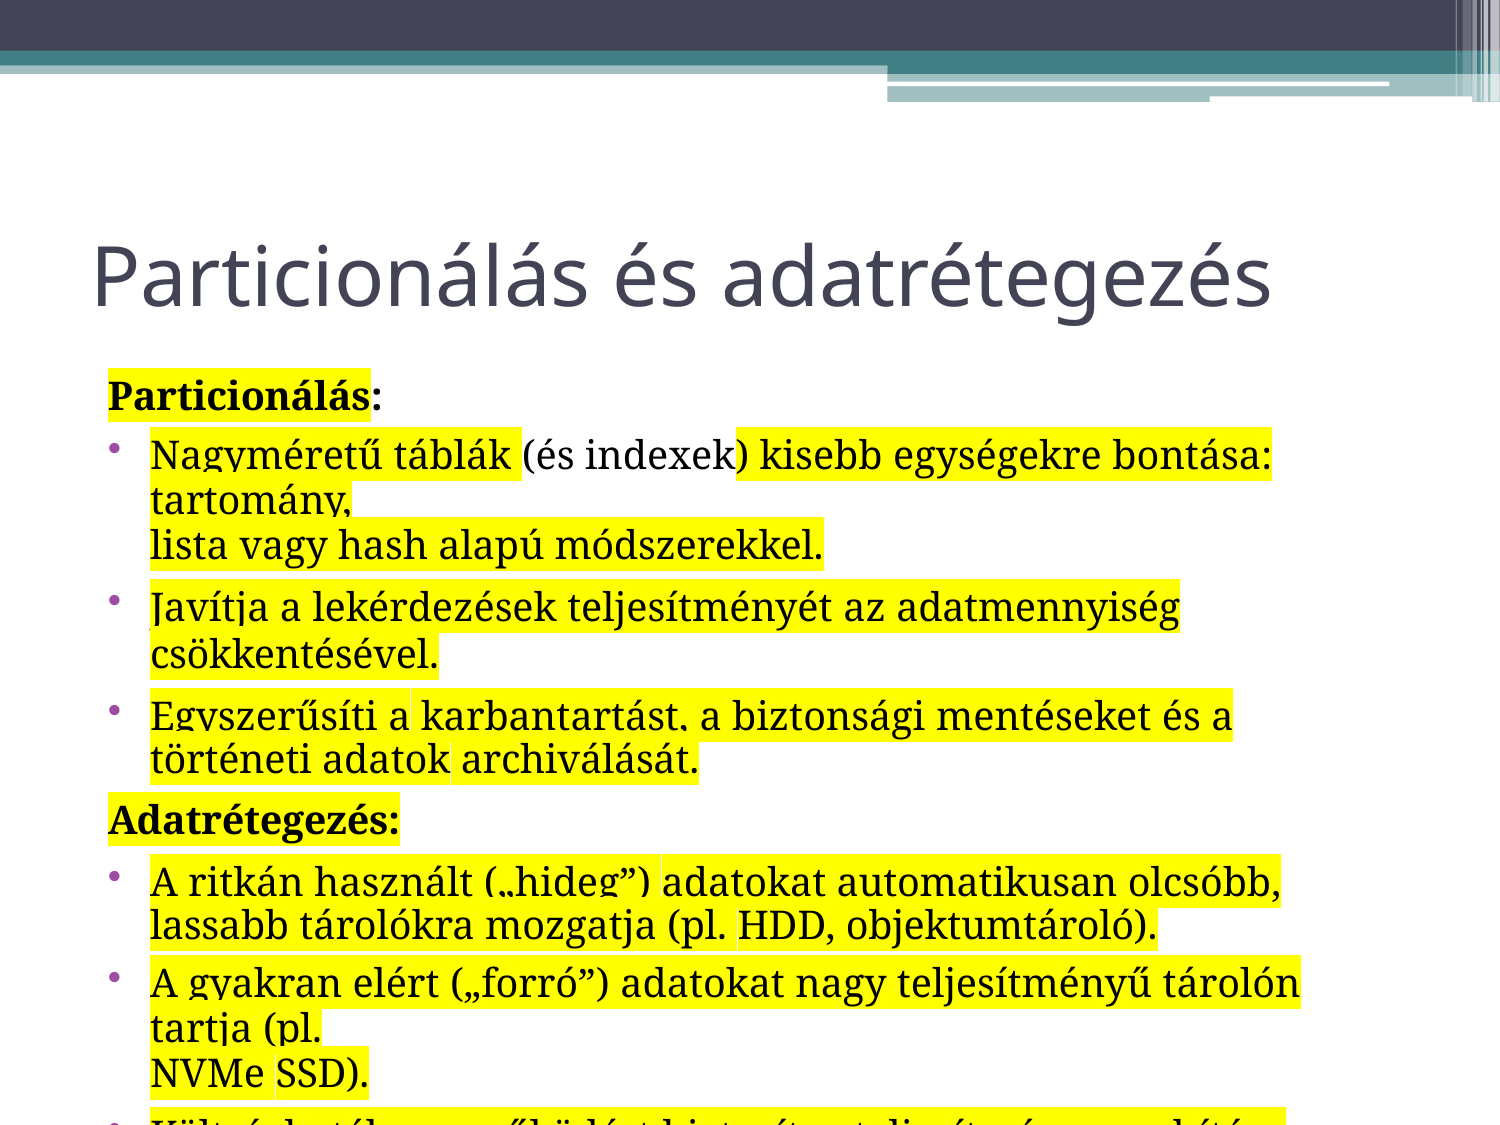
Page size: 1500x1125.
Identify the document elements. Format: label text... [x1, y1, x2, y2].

list Particionálás: Nagyméretű táblák (és indexek) kisebb egységekre bontása: tartomány, lista vagy hash alapú módszerekkel. Javítja a lekérdezések teljesítményét az adatmennyiség csökkentésével. Egyszerűsíti a karbantartást, a biztonsági mentéseket és a történeti adatok archiválását. Adatrétegezés: A ritkán használt („hideg”) adatokat automatikusan olcsóbb, lassabb tárolókra mozgatja (pl. HDD, objektumtároló). A gyakran elért („forró”) adatokat nagy teljesítményű tárolón tartja (pl. NVMe SSD). Költséghatékony működést biztosít, a teljesítmény csorbítása nélkül. [105, 354, 1392, 1125]
title Particionálás és adatrétegezés [87, 220, 1377, 411]
